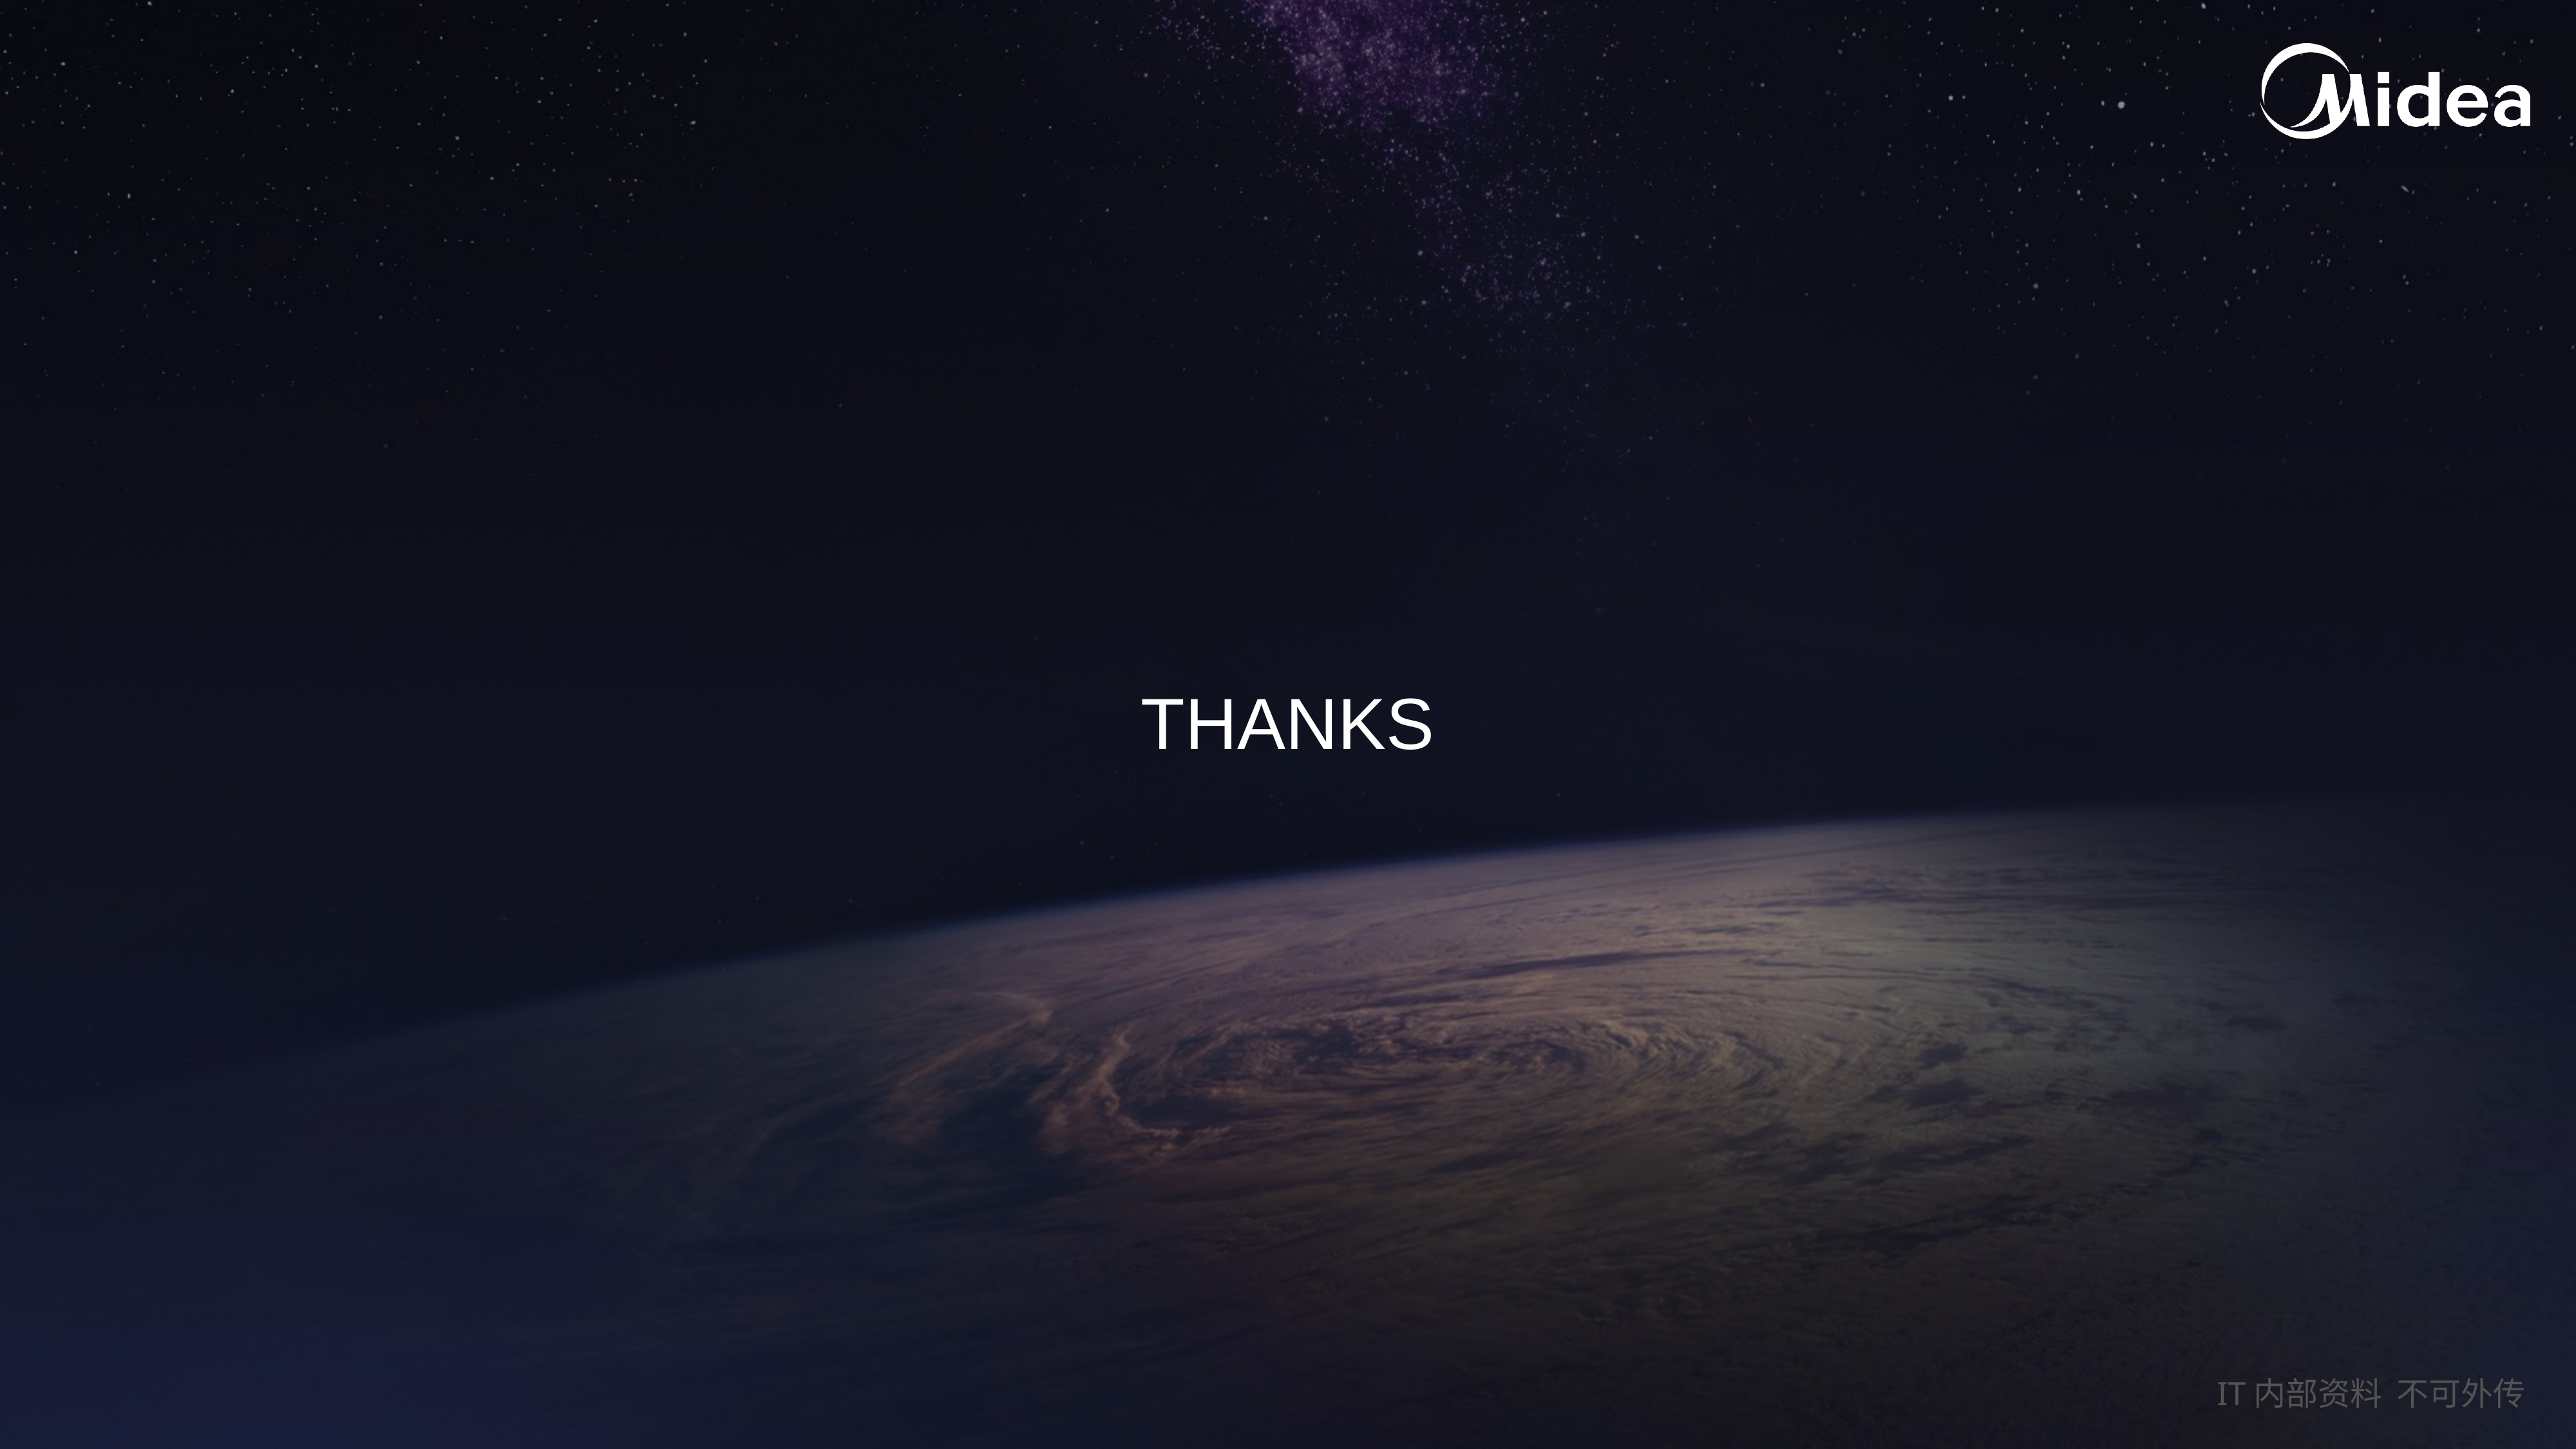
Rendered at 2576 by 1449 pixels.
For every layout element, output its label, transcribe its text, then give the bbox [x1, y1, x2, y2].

text_box THANKS [1136, 672, 1440, 769]
picture [0, 0, 2576, 1449]
